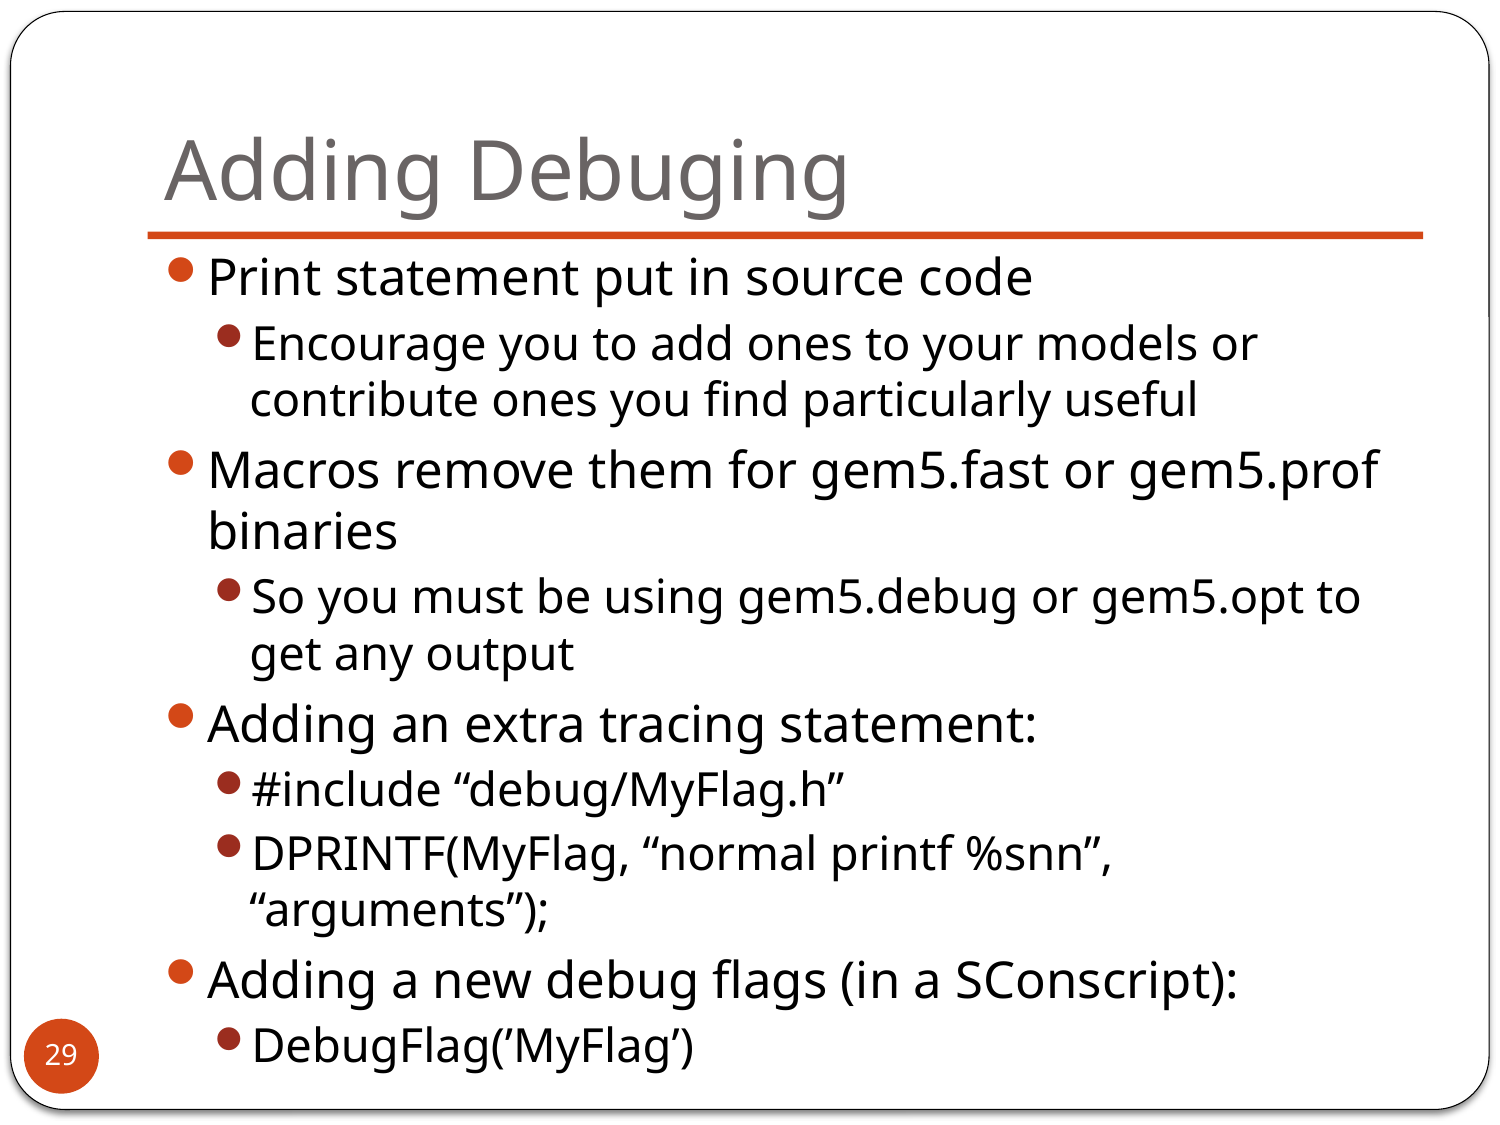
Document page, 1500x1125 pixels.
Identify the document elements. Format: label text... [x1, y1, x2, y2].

slide_number 29 [23, 1018, 99, 1094]
title Adding Debuging [150, 45, 1425, 233]
list Print statement put in source code Encourage you to add ones to your models or contribute ones you find particularly useful Macros remove them for gem5.fast or gem5.prof binaries So you must be using gem5.debug or gem5.opt to get any output Adding an extra tracing statement: #include “debug/MyFlag.h” DPRINTF(MyFlag, “normal printf %snn”, “arguments”); Adding a new debug flags (in a SConscript): DebugFlag(’MyFlag’) [150, 237, 1425, 1083]
